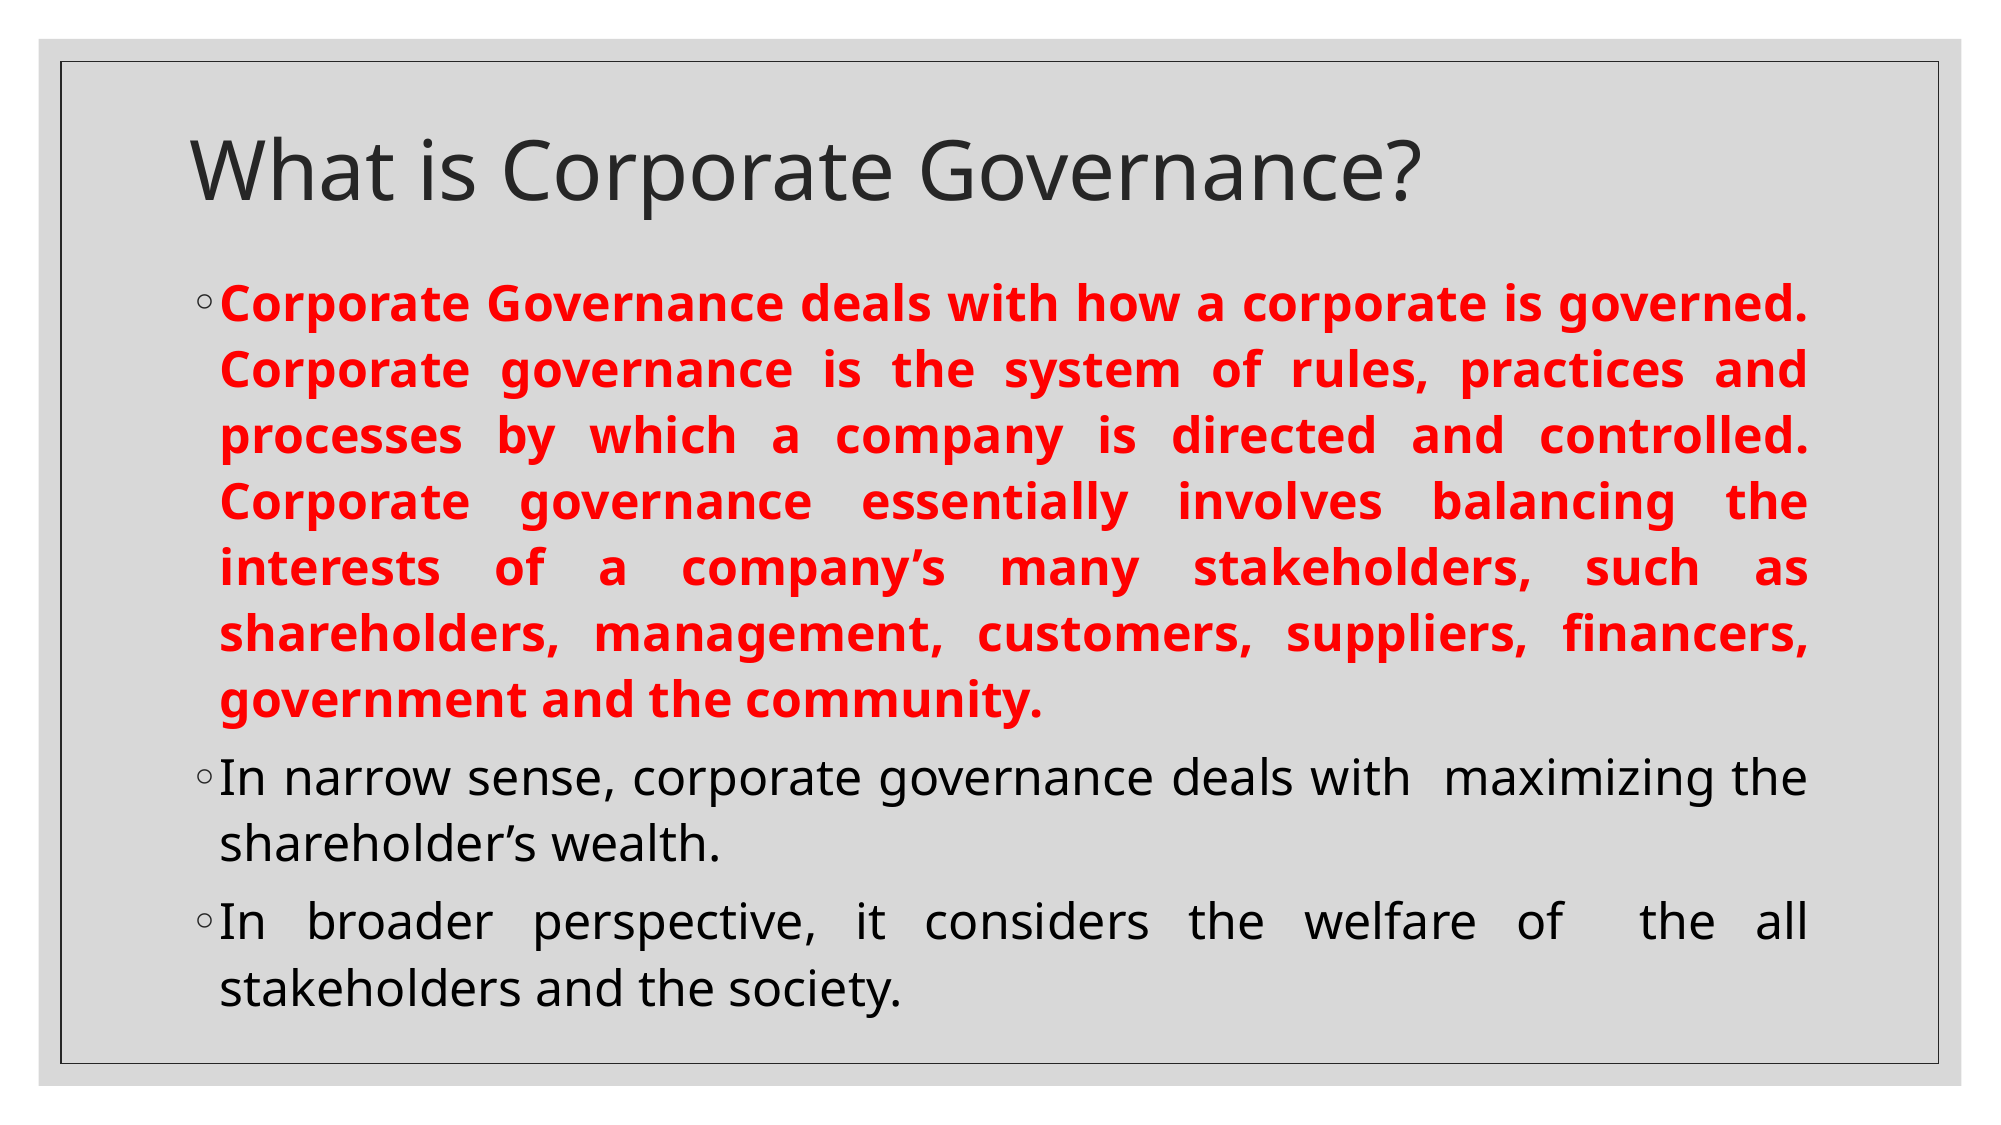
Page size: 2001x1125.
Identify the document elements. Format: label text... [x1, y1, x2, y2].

list Corporate Governance deals with how a corporate is governed. Corporate governance is the system of rules, practices and processes by which a company is directed and controlled. Corporate governance essentially involves balancing the interests of a company’s many stakeholders, such as shareholders, management, customers, suppliers, financers, government and the community. In narrow sense, corporate governance deals with maximizing the shareholder’s wealth. In broader perspective, it considers the welfare of the all stakeholders and the society. [174, 257, 1825, 890]
title What is Corporate Governance? [174, 105, 1825, 242]
